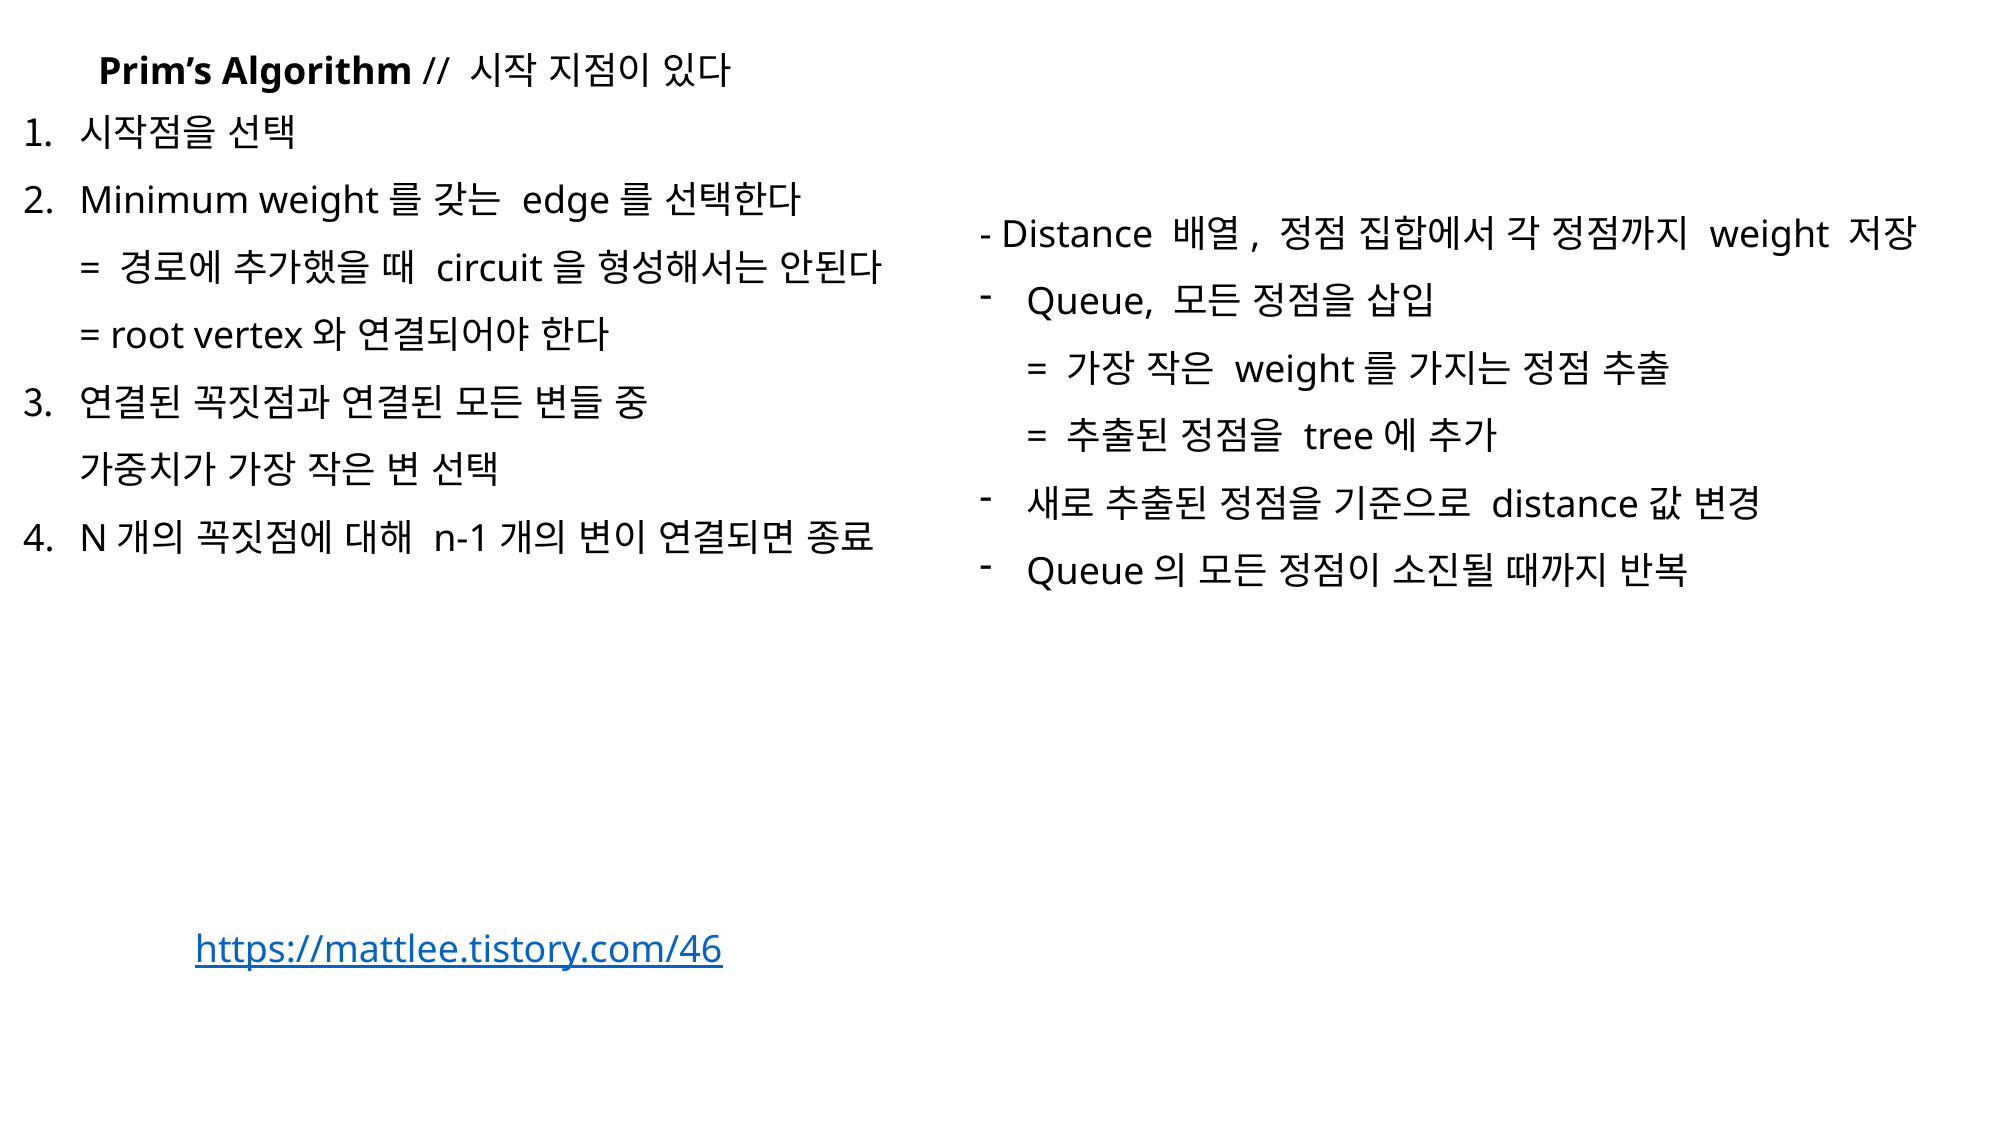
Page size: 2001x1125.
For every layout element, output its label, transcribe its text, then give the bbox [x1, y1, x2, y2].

text_box Prim’s Algorithm // 시작 지점이 있다 [83, 39, 1149, 100]
text_box - Distance 배열, 정점 집합에서 각 정점까지 weight 저장 Queue, 모든 정점을 삽입 = 가장 작은 weight를 가지는 정점 추출 = 추출된 정점을 tree에 추가 새로 추출된 정점을 기준으로 distance값 변경 Queue의 모든 정점이 소진될 때까지 반복 [964, 179, 1965, 600]
text_box https://mattlee.tistory.com/46 [180, 917, 1180, 1029]
text_box 시작점을 선택 Minimum weight를 갖는 edge를 선택한다 = 경로에 추가했을 때 circuit을 형성해서는 안된다 = root vertex와 연결되어야 한다 연결된 꼭짓점과 연결된 모든 변들 중 가중치가 가장 작은 변 선택 N개의 꼭짓점에 대해 n-1개의 변이 연결되면 종료 [8, 79, 965, 567]
